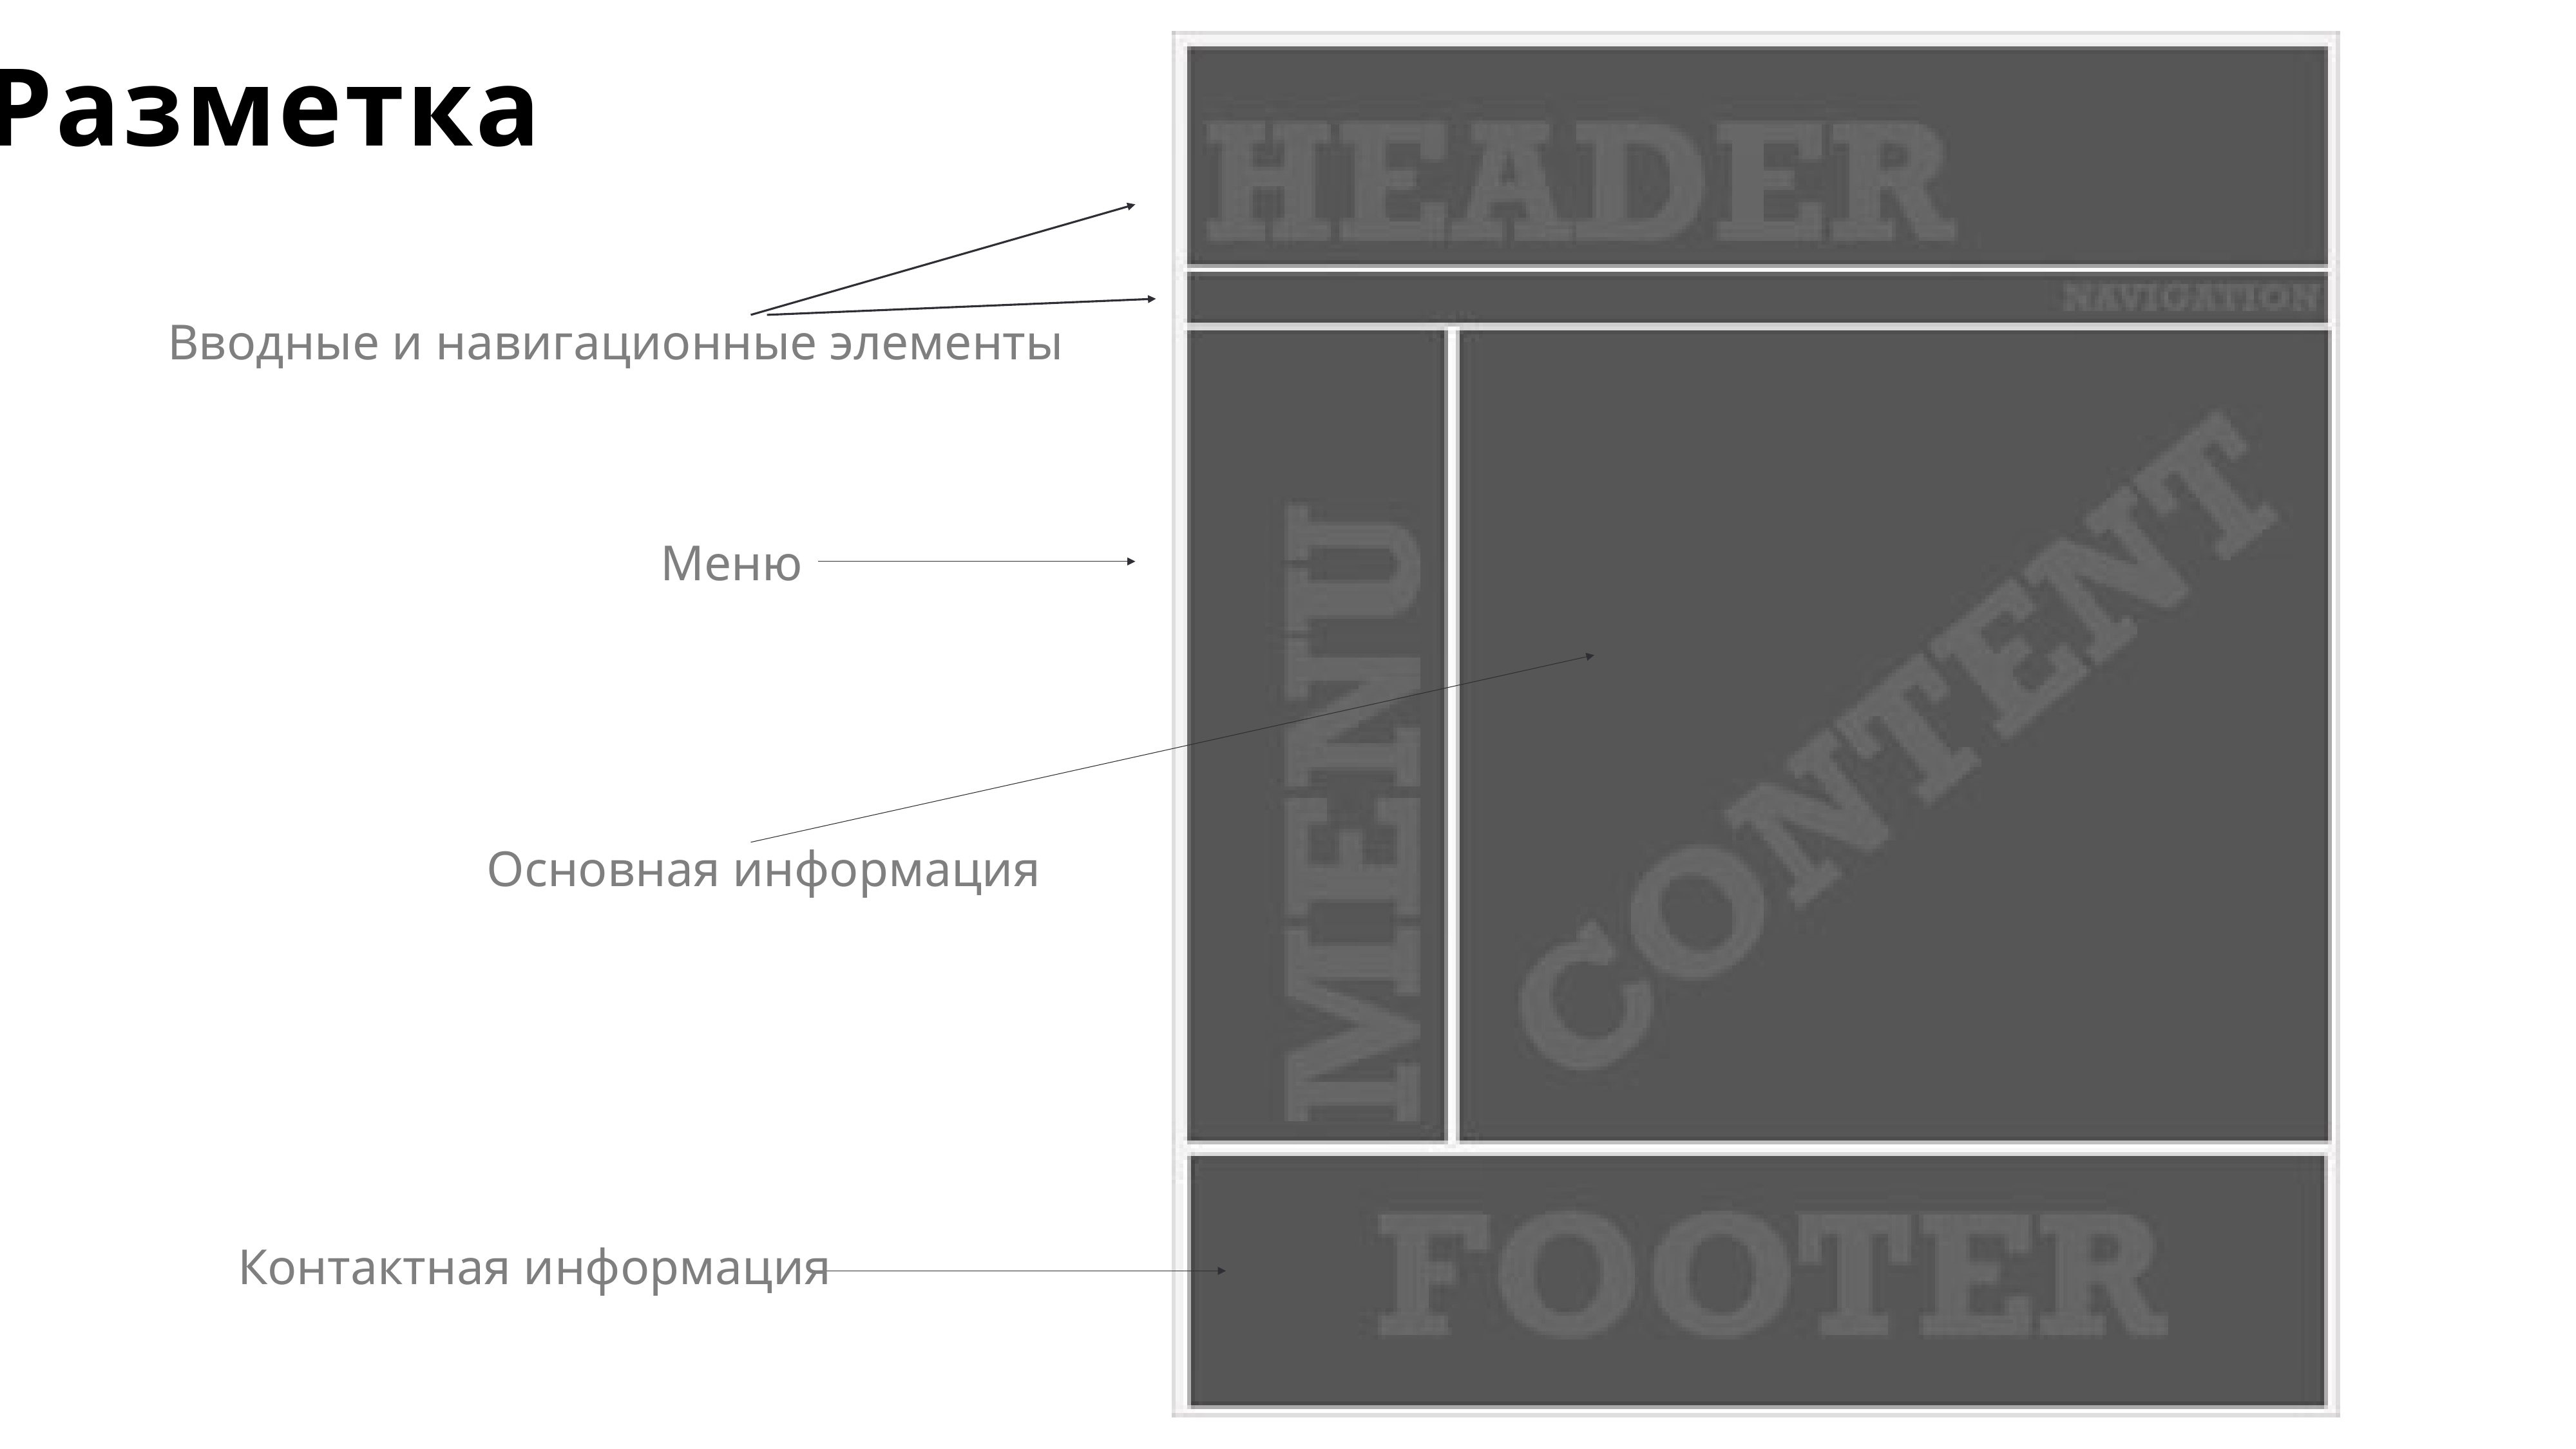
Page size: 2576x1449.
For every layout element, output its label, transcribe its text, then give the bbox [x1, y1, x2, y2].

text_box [750, 204, 1136, 315]
text_box Меню [651, 527, 813, 595]
picture [1172, 31, 2340, 1418]
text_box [767, 298, 1156, 315]
text_box Разметка [0, 68, 870, 173]
text_box Вводные и навигационные элементы [158, 307, 1074, 375]
text_box Основная информация [477, 833, 1064, 901]
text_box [750, 655, 1594, 842]
text_box Контактная информация [228, 1231, 841, 1300]
